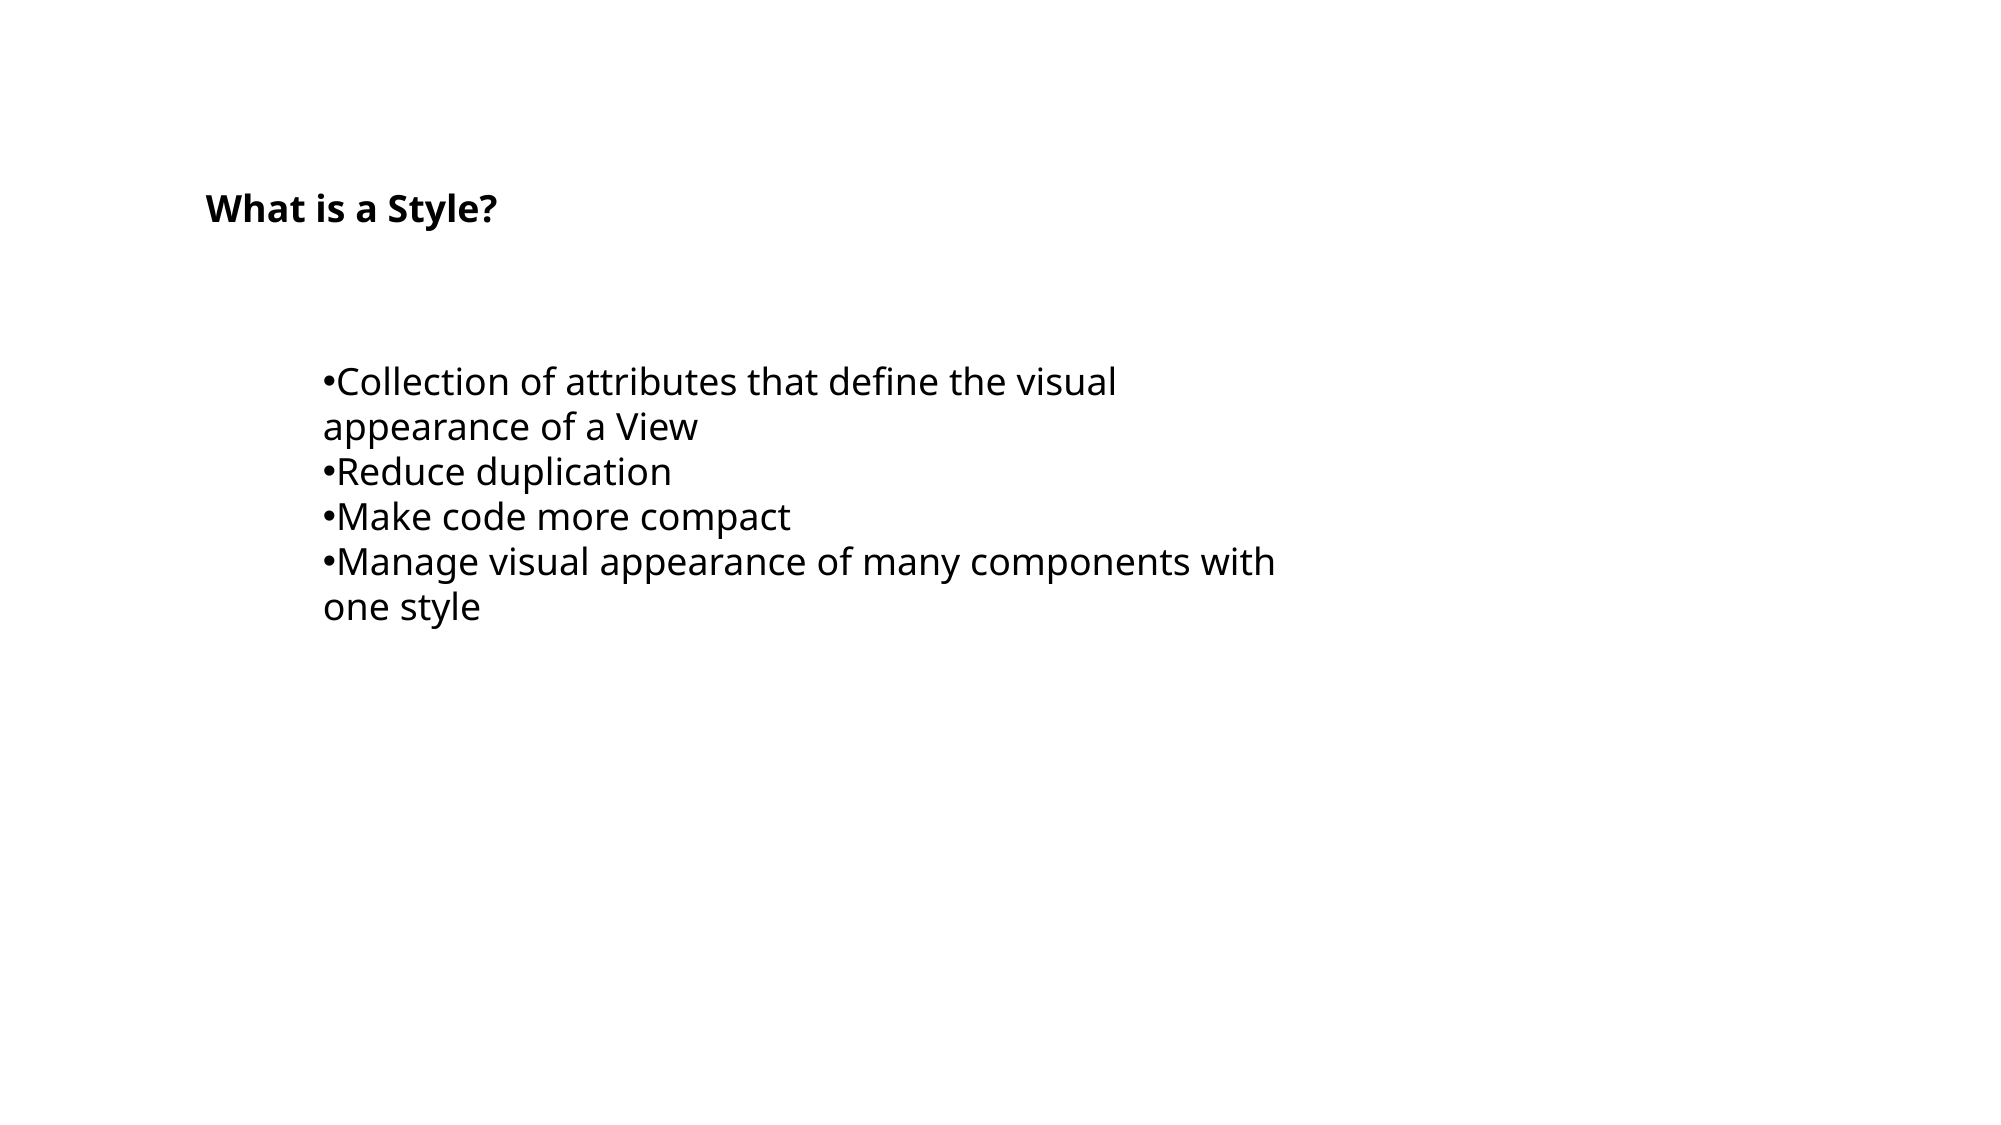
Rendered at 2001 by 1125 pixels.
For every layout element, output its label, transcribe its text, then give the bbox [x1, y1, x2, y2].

text_box Collection of attributes that define the visual appearance of a View Reduce duplication Make code more compact Manage visual appearance of many components with one style [308, 350, 1309, 771]
text_box What is a Style? [191, 177, 1192, 238]
